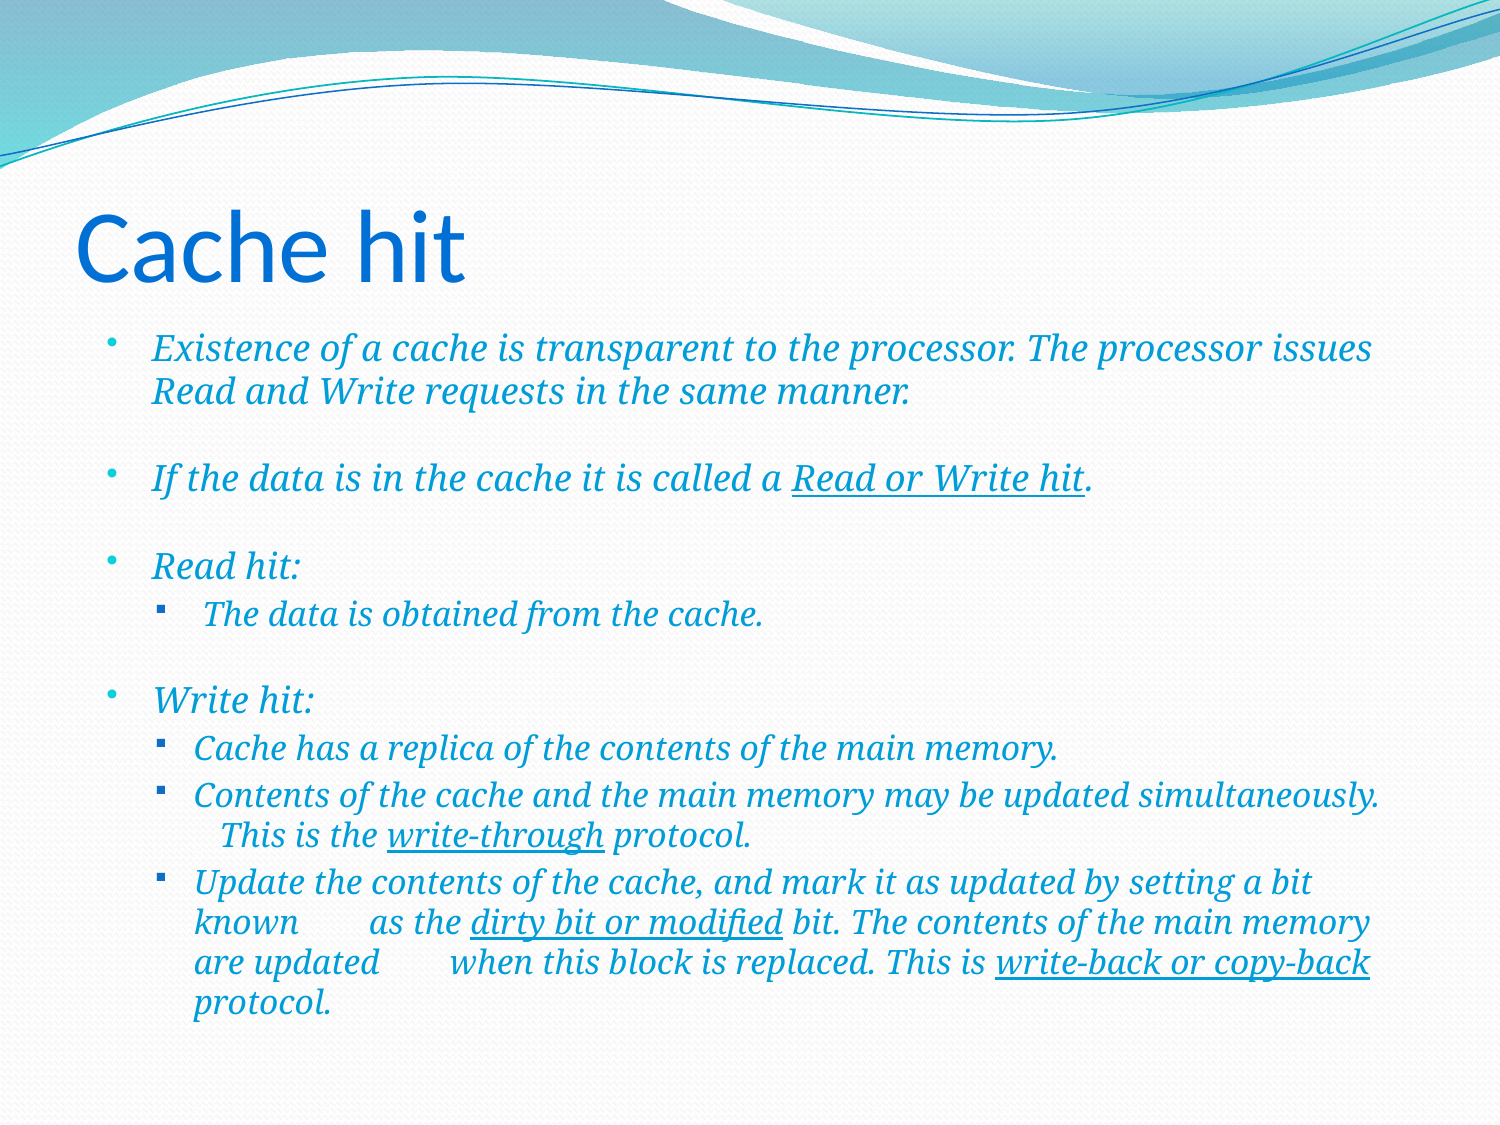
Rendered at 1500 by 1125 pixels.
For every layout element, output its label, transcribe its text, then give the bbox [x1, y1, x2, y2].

title Cache hit [75, 115, 1425, 303]
list Existence of a cache is transparent to the processor. The processor issues Read and Write requests in the same manner. If the data is in the cache it is called a Read or Write hit. Read hit: The data is obtained from the cache. Write hit: Cache has a replica of the contents of the main memory. Contents of the cache and the main memory may be updated simultaneously. This is the write-through protocol. Update the contents of the cache, and mark it as updated by setting a bit known as the dirty bit or modified bit. The contents of the main memory are updated when this block is replaced. This is write-back or copy-back protocol. [75, 317, 1425, 1038]
